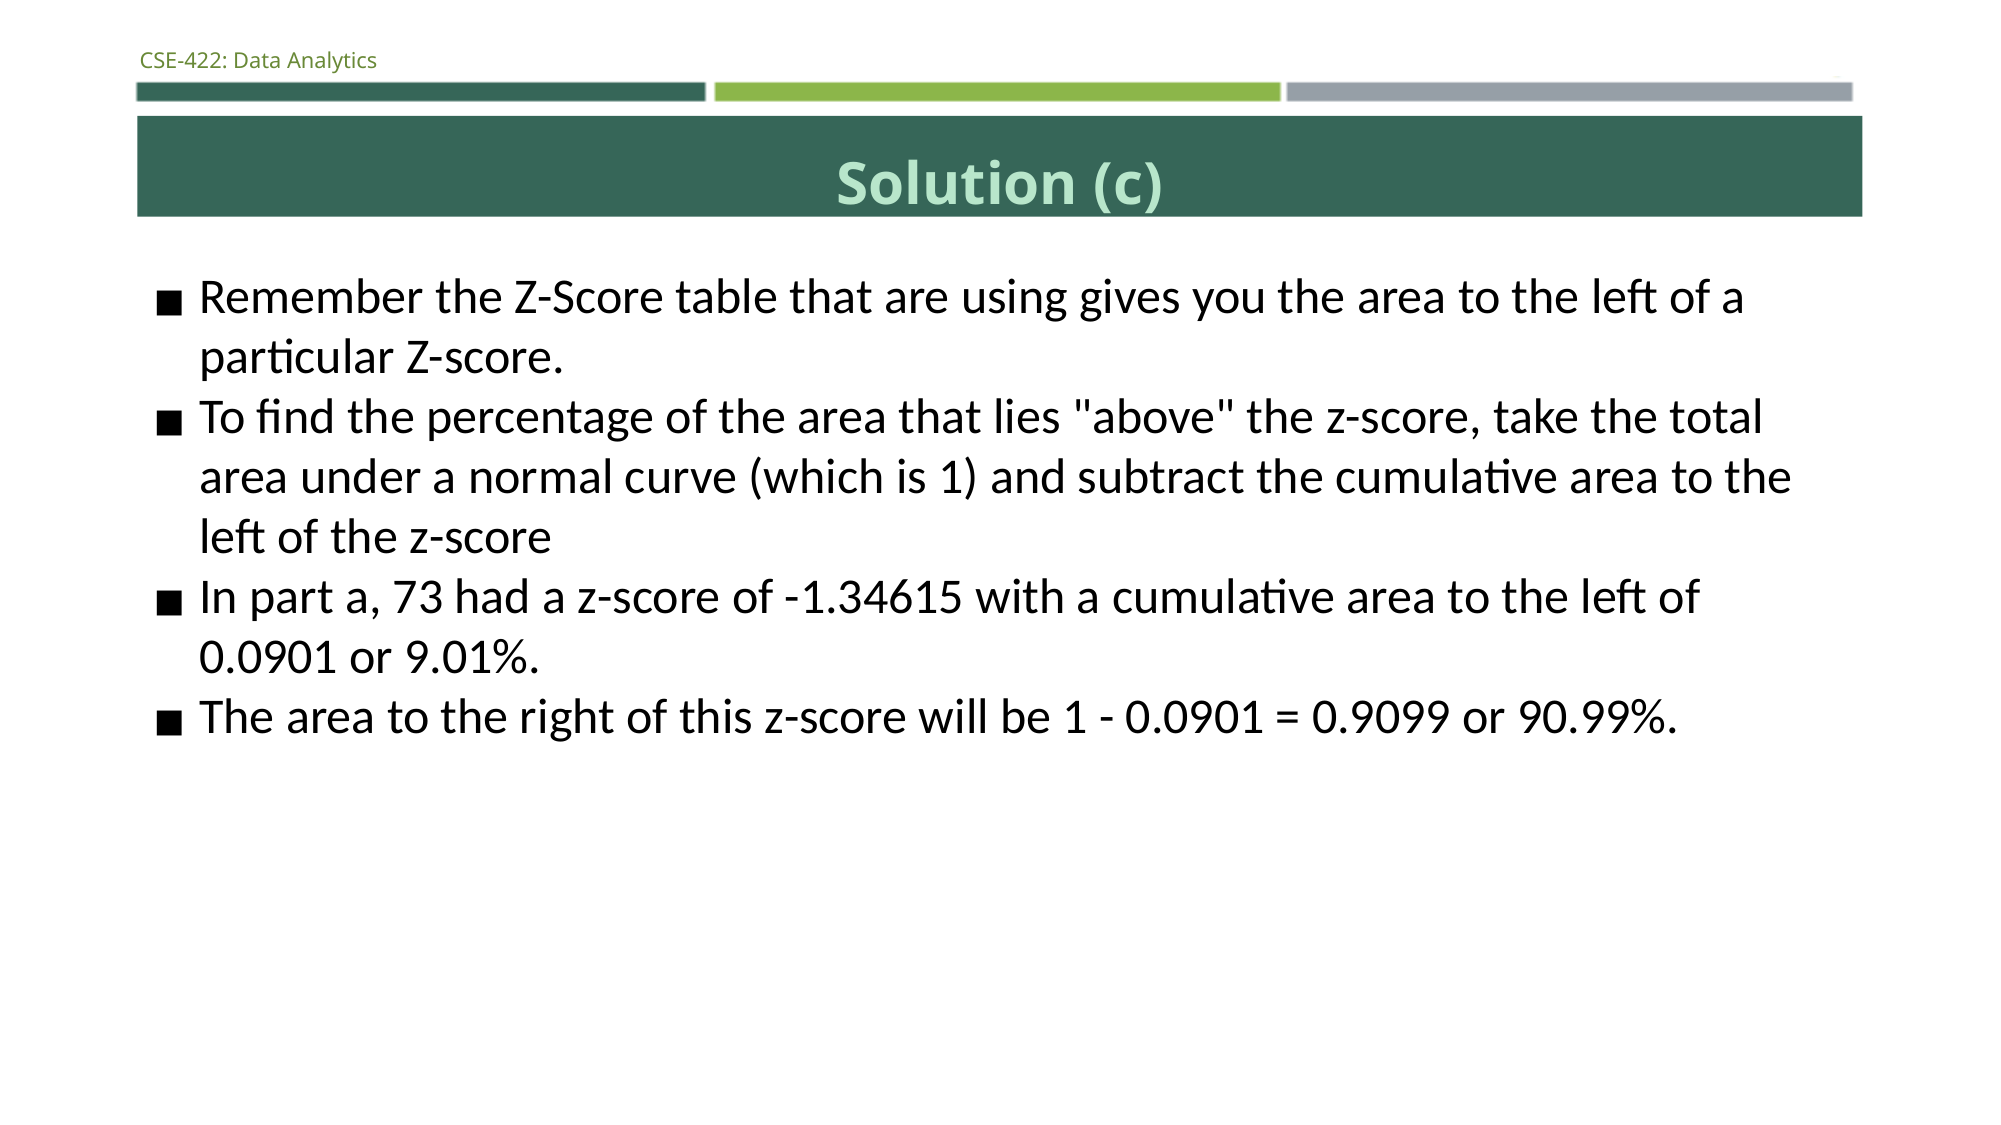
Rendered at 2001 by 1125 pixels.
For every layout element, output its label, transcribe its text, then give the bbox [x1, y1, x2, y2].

text_box CSE-422: Data Analytics [137, 44, 824, 73]
picture [121, 75, 1863, 109]
text_box Solution (c) [137, 117, 1863, 217]
text_box Remember the Z-Score table that are using gives you the area to the left of a particular Z-score. To find the percentage of the area that lies "above" the z-score, take the total area under a normal curve (which is 1) and subtract the cumulative area to the left of the z-score In part a, 73 had a z-score of -1.34615 with a cumulative area to the left of 0.0901 or 9.01%. The area to the right of this z-score will be 1 - 0.0901 = 0.9099 or 90.99%. [137, 256, 1863, 757]
